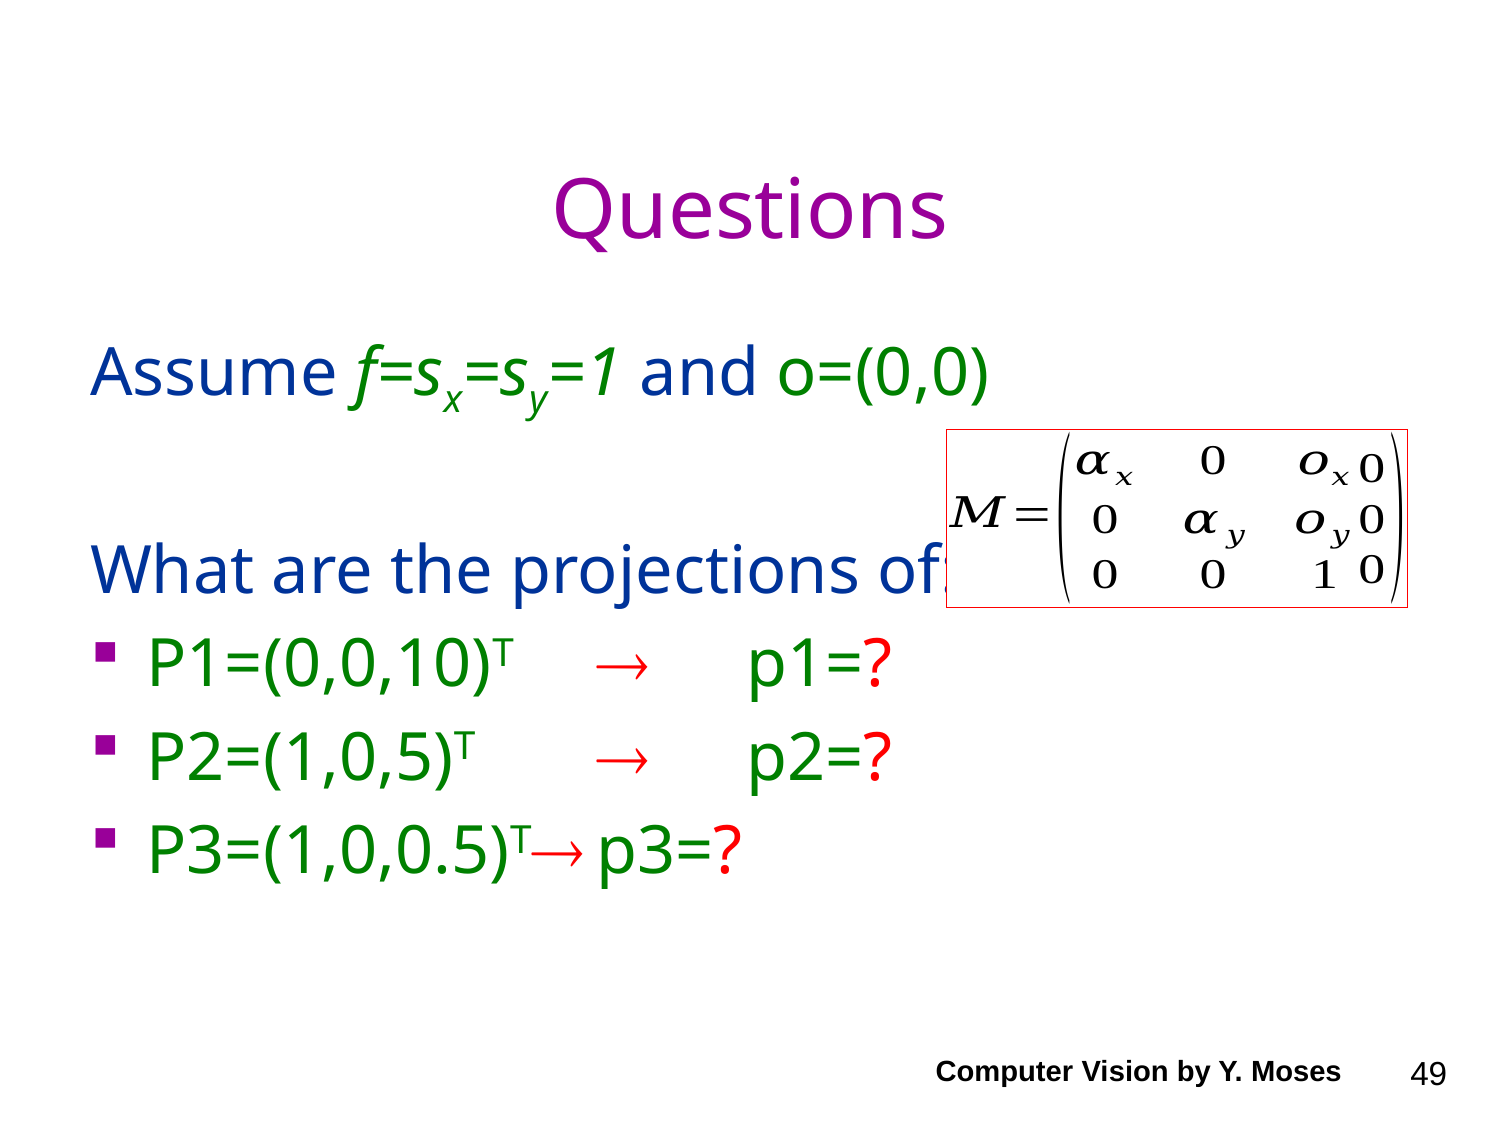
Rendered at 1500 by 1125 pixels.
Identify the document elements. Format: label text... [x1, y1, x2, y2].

slide_number 49 [1149, 1024, 1463, 1101]
title Questions [112, 75, 1388, 263]
list Assume f=sx=sy=1 and o=(0,0) What are the projections of: P1=(0,0,10)T  p1=? P2=(1,0,5)T  p2=? P3=(1,0,0.5)T p3=? [75, 321, 1417, 1006]
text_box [740, 544, 760, 581]
footer Computer Vision by Y. Moses [901, 1019, 1377, 1096]
